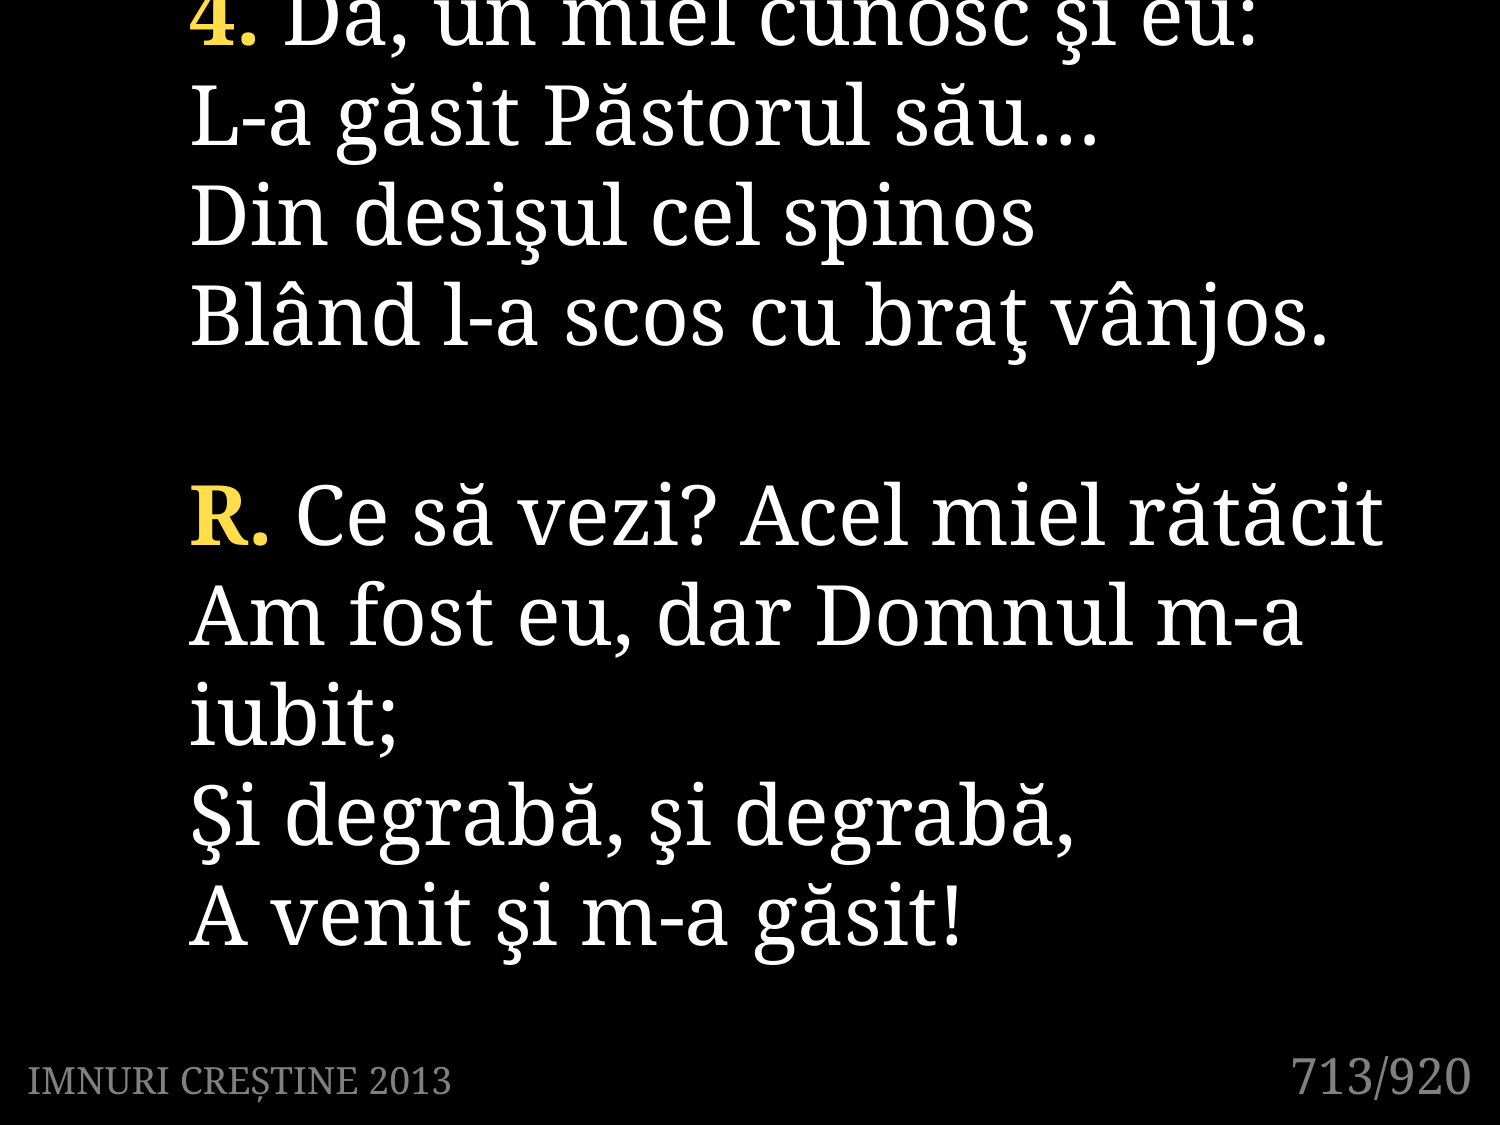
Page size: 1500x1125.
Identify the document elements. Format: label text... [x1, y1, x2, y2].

text_box 713/920 [637, 1037, 1488, 1113]
text_box 4. Da, un miel cunosc şi eu: L-a găsit Păstorul său… Din desişul cel spinos Blând l-a scos cu braţ vânjos. R. Ce să vezi? Acel miel rătăcit Am fost eu, dar Domnul m-a iubit; Şi degrabă, şi degrabă, A venit şi m-a găsit! [174, 0, 1500, 970]
text_box IMNURI CREȘTINE 2013 [12, 1049, 637, 1110]
